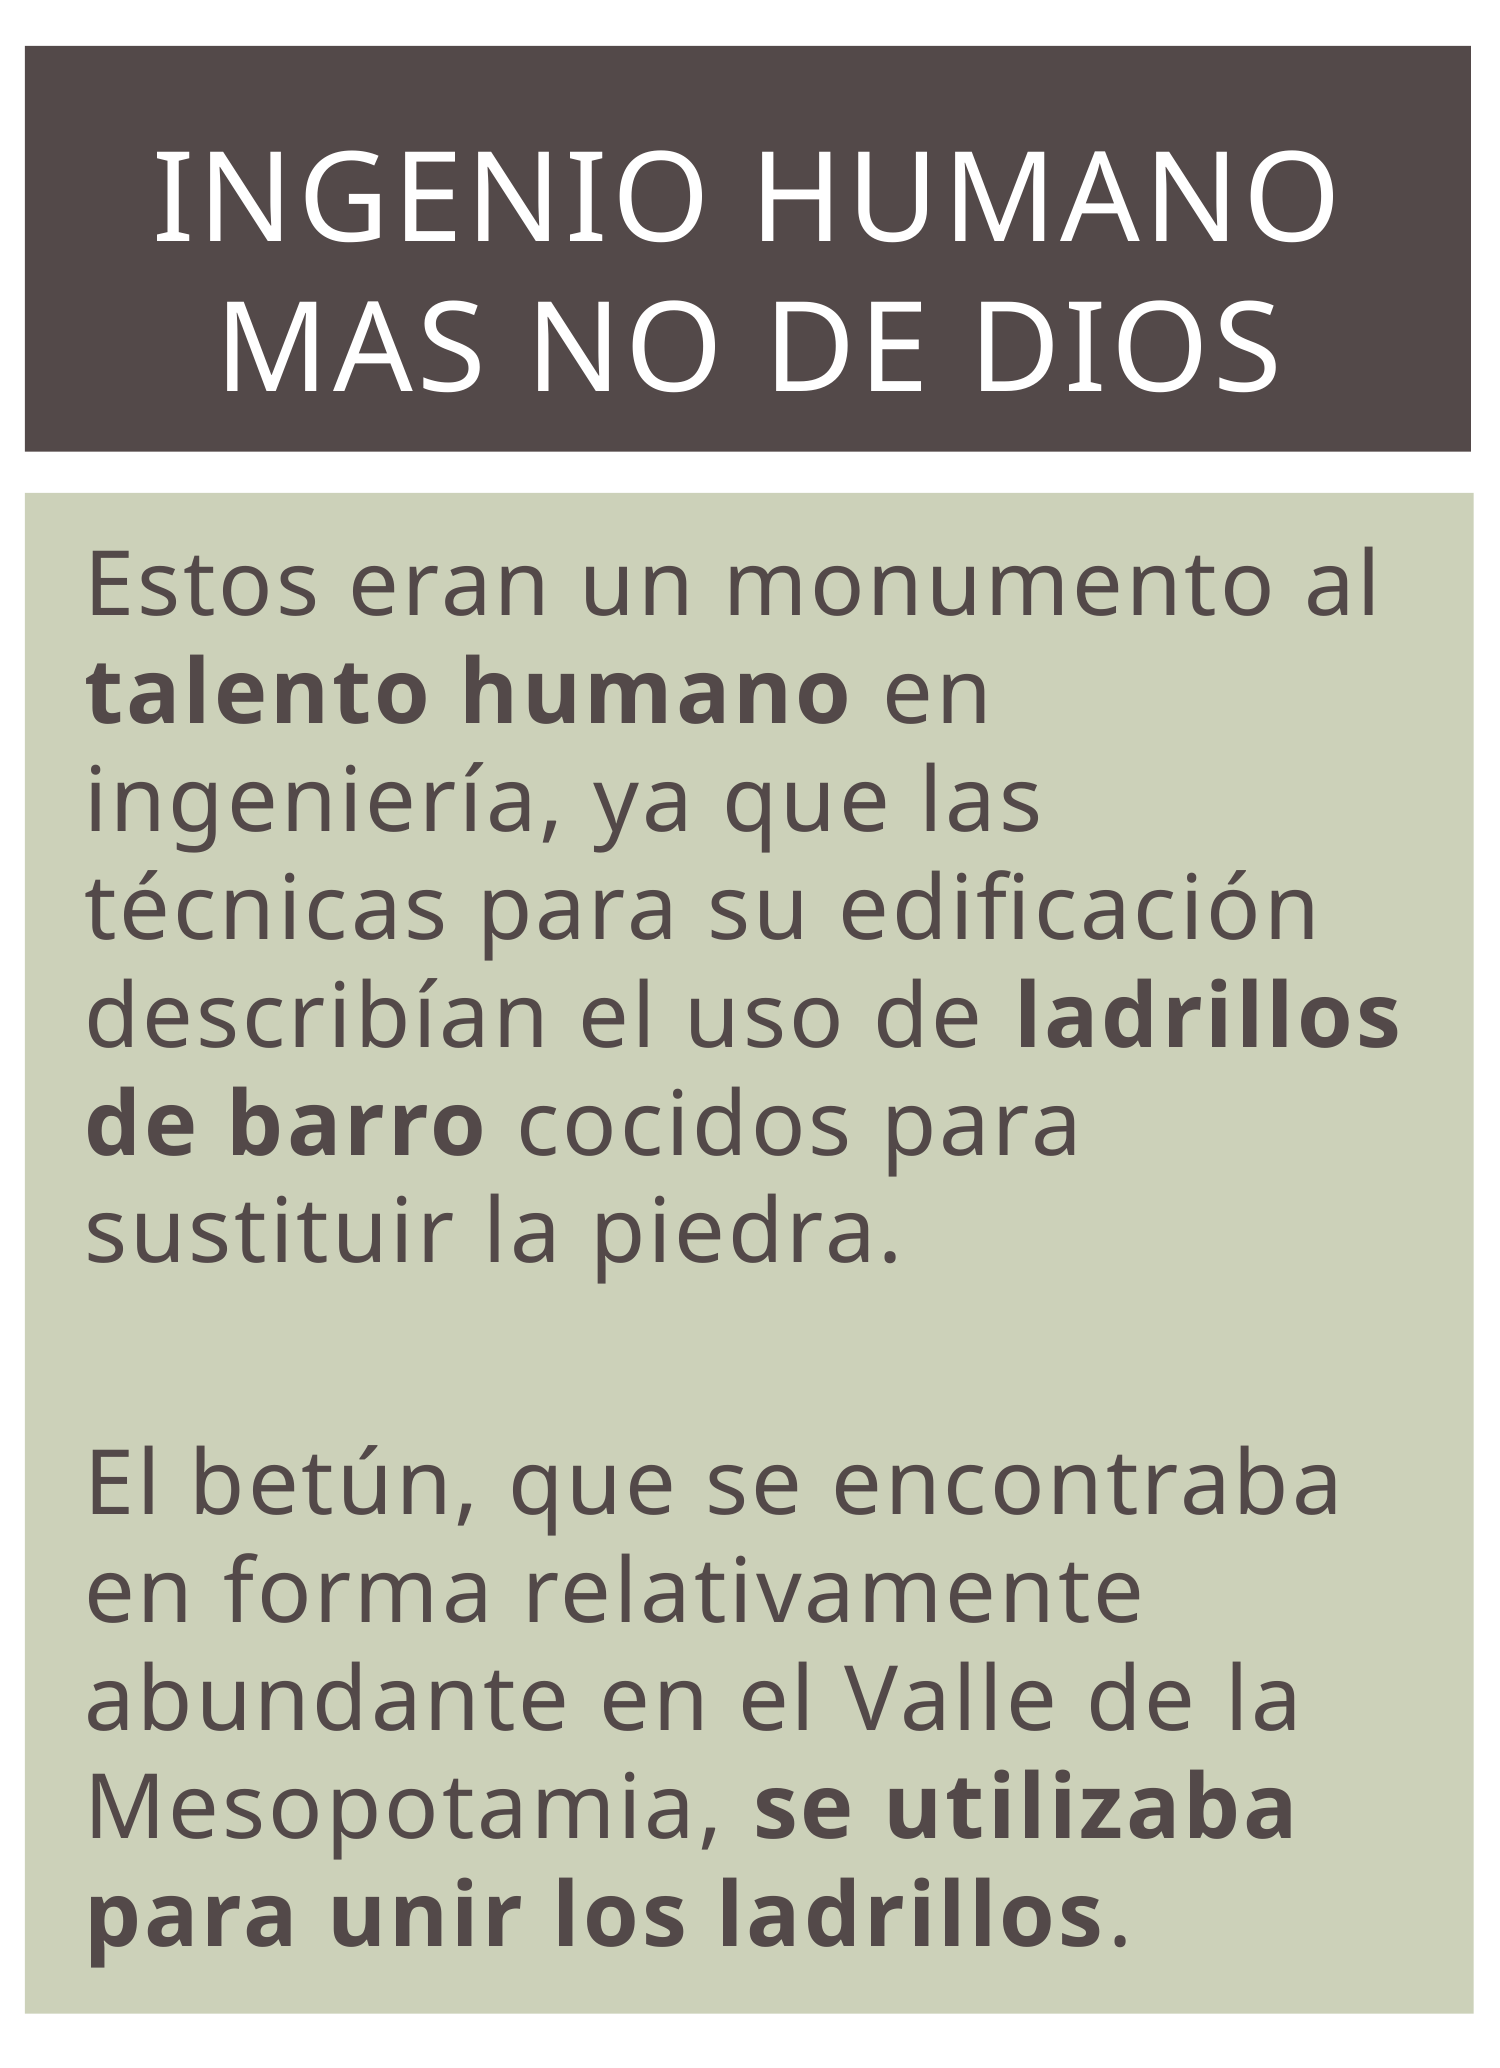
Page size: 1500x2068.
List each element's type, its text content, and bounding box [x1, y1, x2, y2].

list Estos eran un monumento al talento humano en ingeniería, ya que las técnicas para su edificación describían el uso de ladrillos de barro cocidos para sustituir la piedra. El betún, que se encontraba en forma relativamente abundante en el Valle de la Mesopotamia, se utilizaba para unir los ladrillos. [62, 518, 1442, 1991]
title Ingenio humano mas no de Dios [62, 107, 1438, 426]
